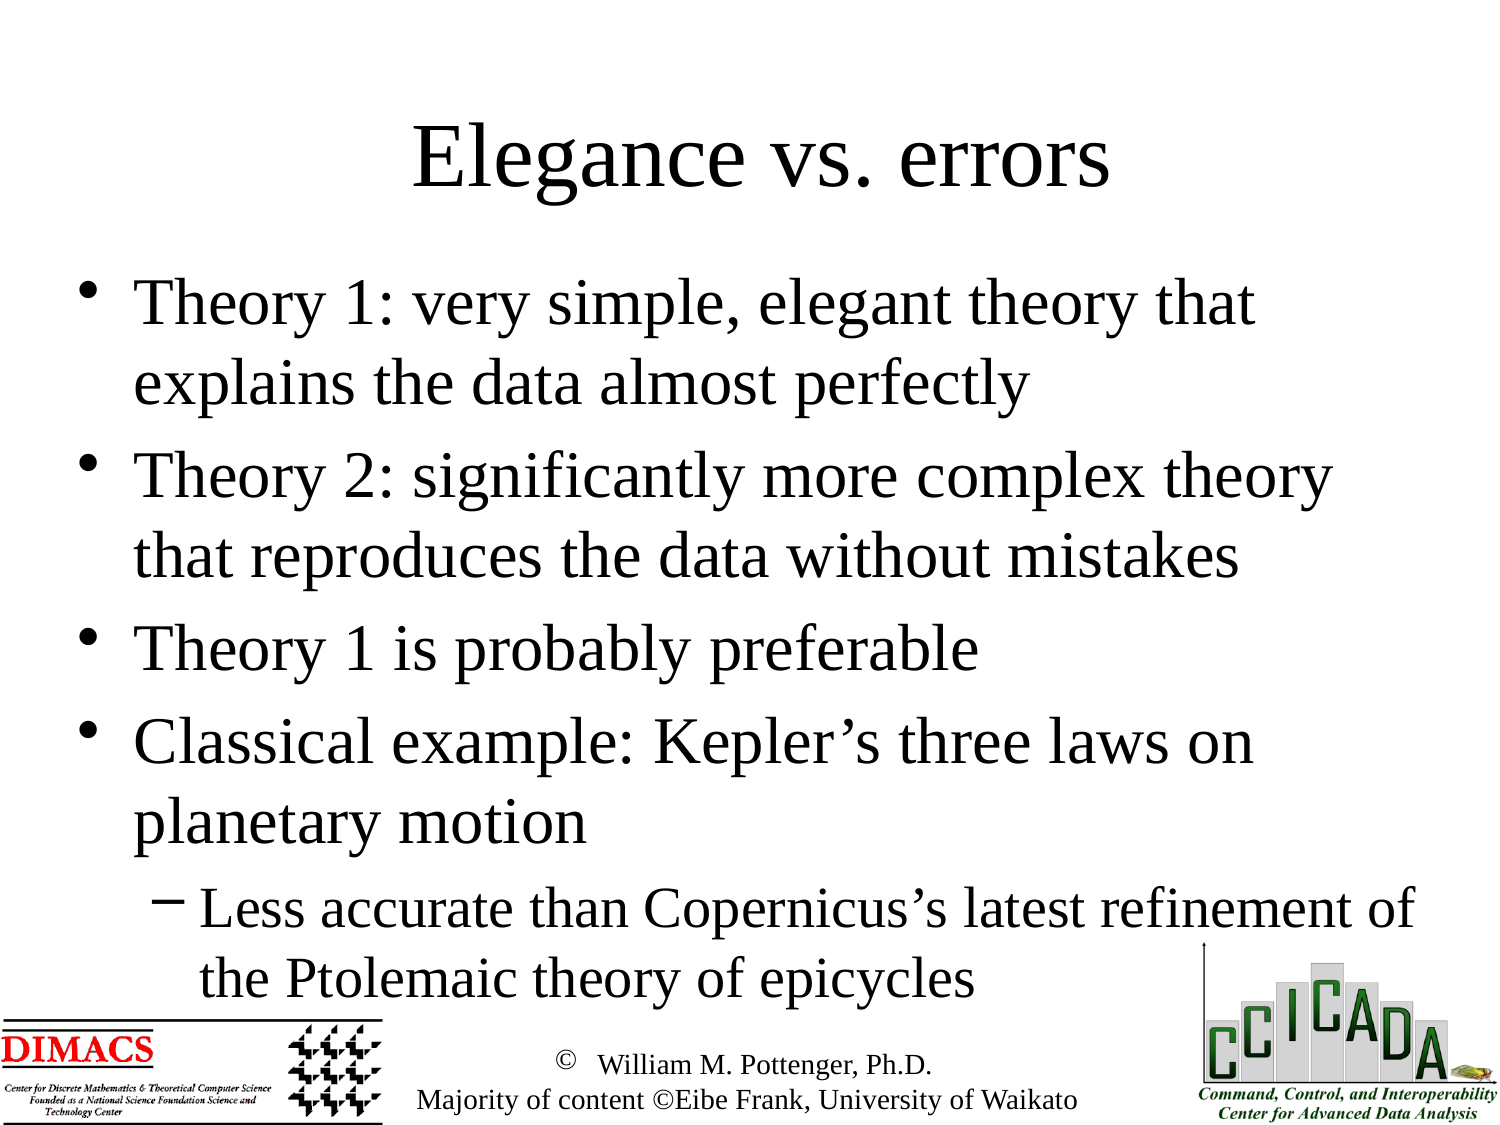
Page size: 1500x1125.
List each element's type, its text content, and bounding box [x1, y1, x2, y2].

footer William M. Pottenger, Ph.D. Majority of content ©Eibe Frank, University of Waikato [337, 1037, 1150, 1088]
picture [0, 1019, 388, 1125]
picture [1196, 939, 1500, 1125]
text_box Theory 1: very simple, elegant theory that explains the data almost perfectly Theory 2: significantly more complex theory that reproduces the data without mistakes Theory 1 is probably preferable Classical example: Kepler’s three laws on planetary motion Less accurate than Copernicus’s latest refinement of the Ptolemaic theory of epicycles [62, 249, 1463, 963]
text_box Elegance vs. errors [62, 62, 1463, 238]
